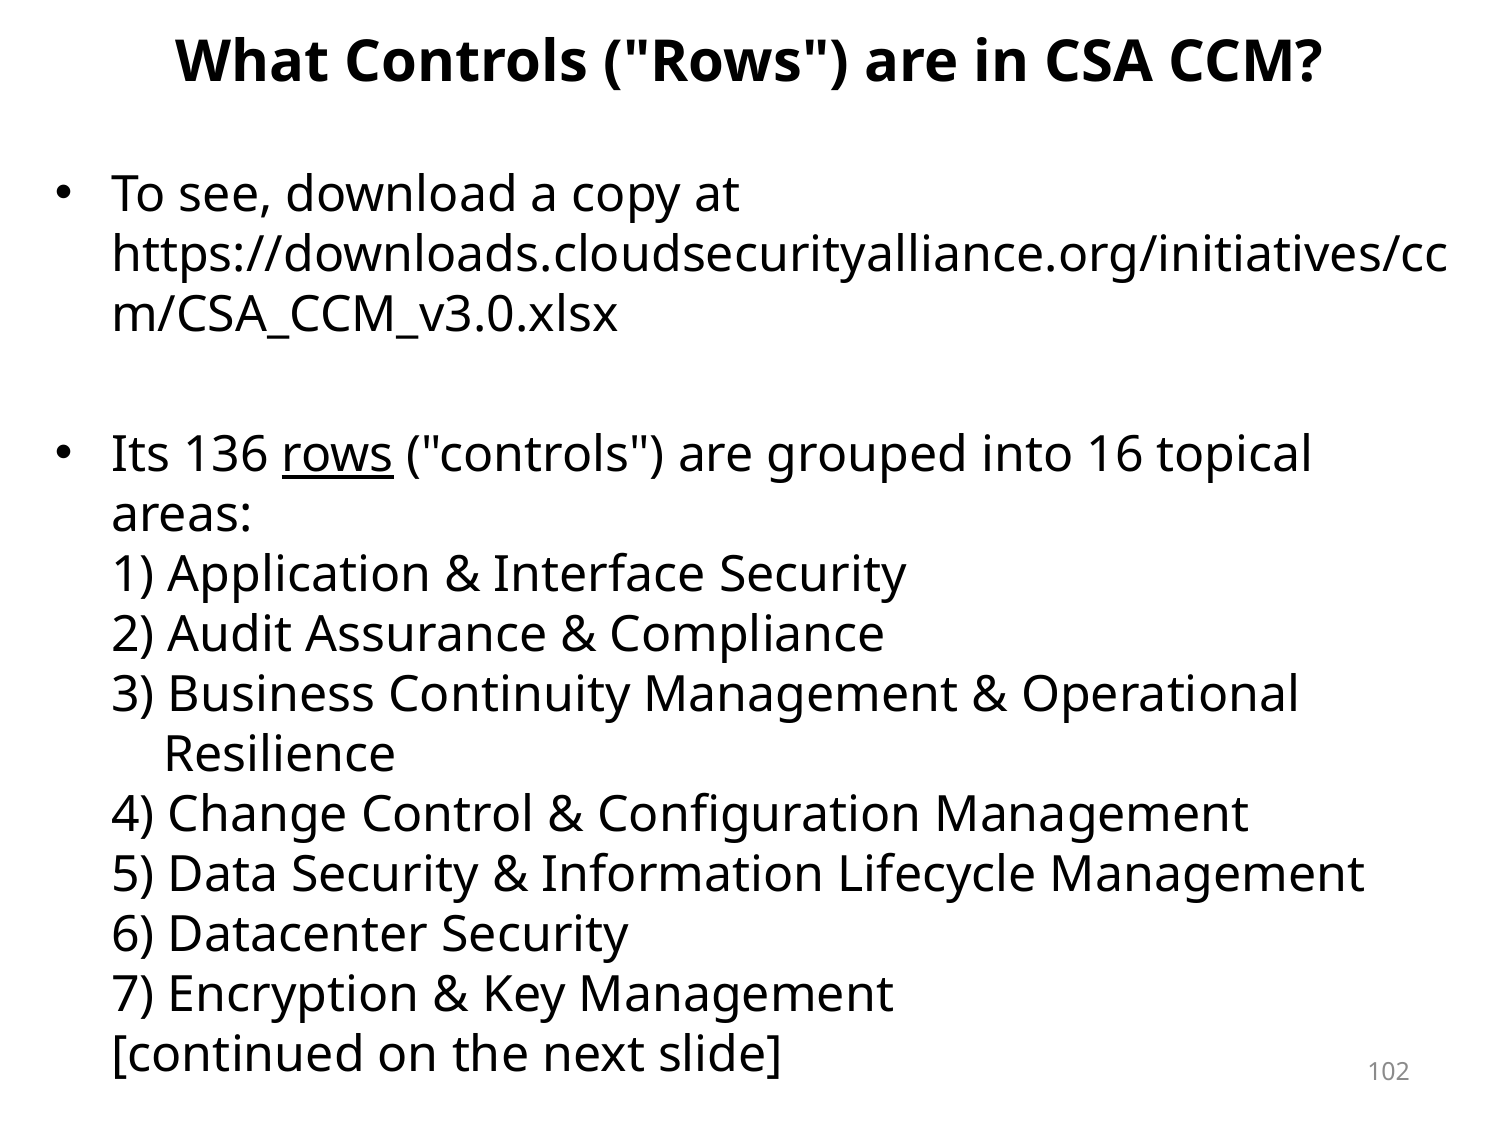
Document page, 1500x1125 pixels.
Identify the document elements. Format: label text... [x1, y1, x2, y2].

title What Controls ("Rows") are in CSA CCM? [0, 15, 1500, 101]
slide_number 102 [1074, 1042, 1425, 1103]
list To see, download a copy at https://downloads.cloudsecurityalliance.org/initiatives/ccm/CSA_CCM_v3.0.xlsx Its 136 rows ("controls") are grouped into 16 topical areas: 1) Application & Interface Security 2) Audit Assurance & Compliance 3) Business Continuity Management & Operational Resilience 4) Change Control & Configuration Management 5) Data Security & Information Lifecycle Management 6) Datacenter Security 7) Encryption & Key Management [continued on the next slide] [39, 154, 1467, 1094]
